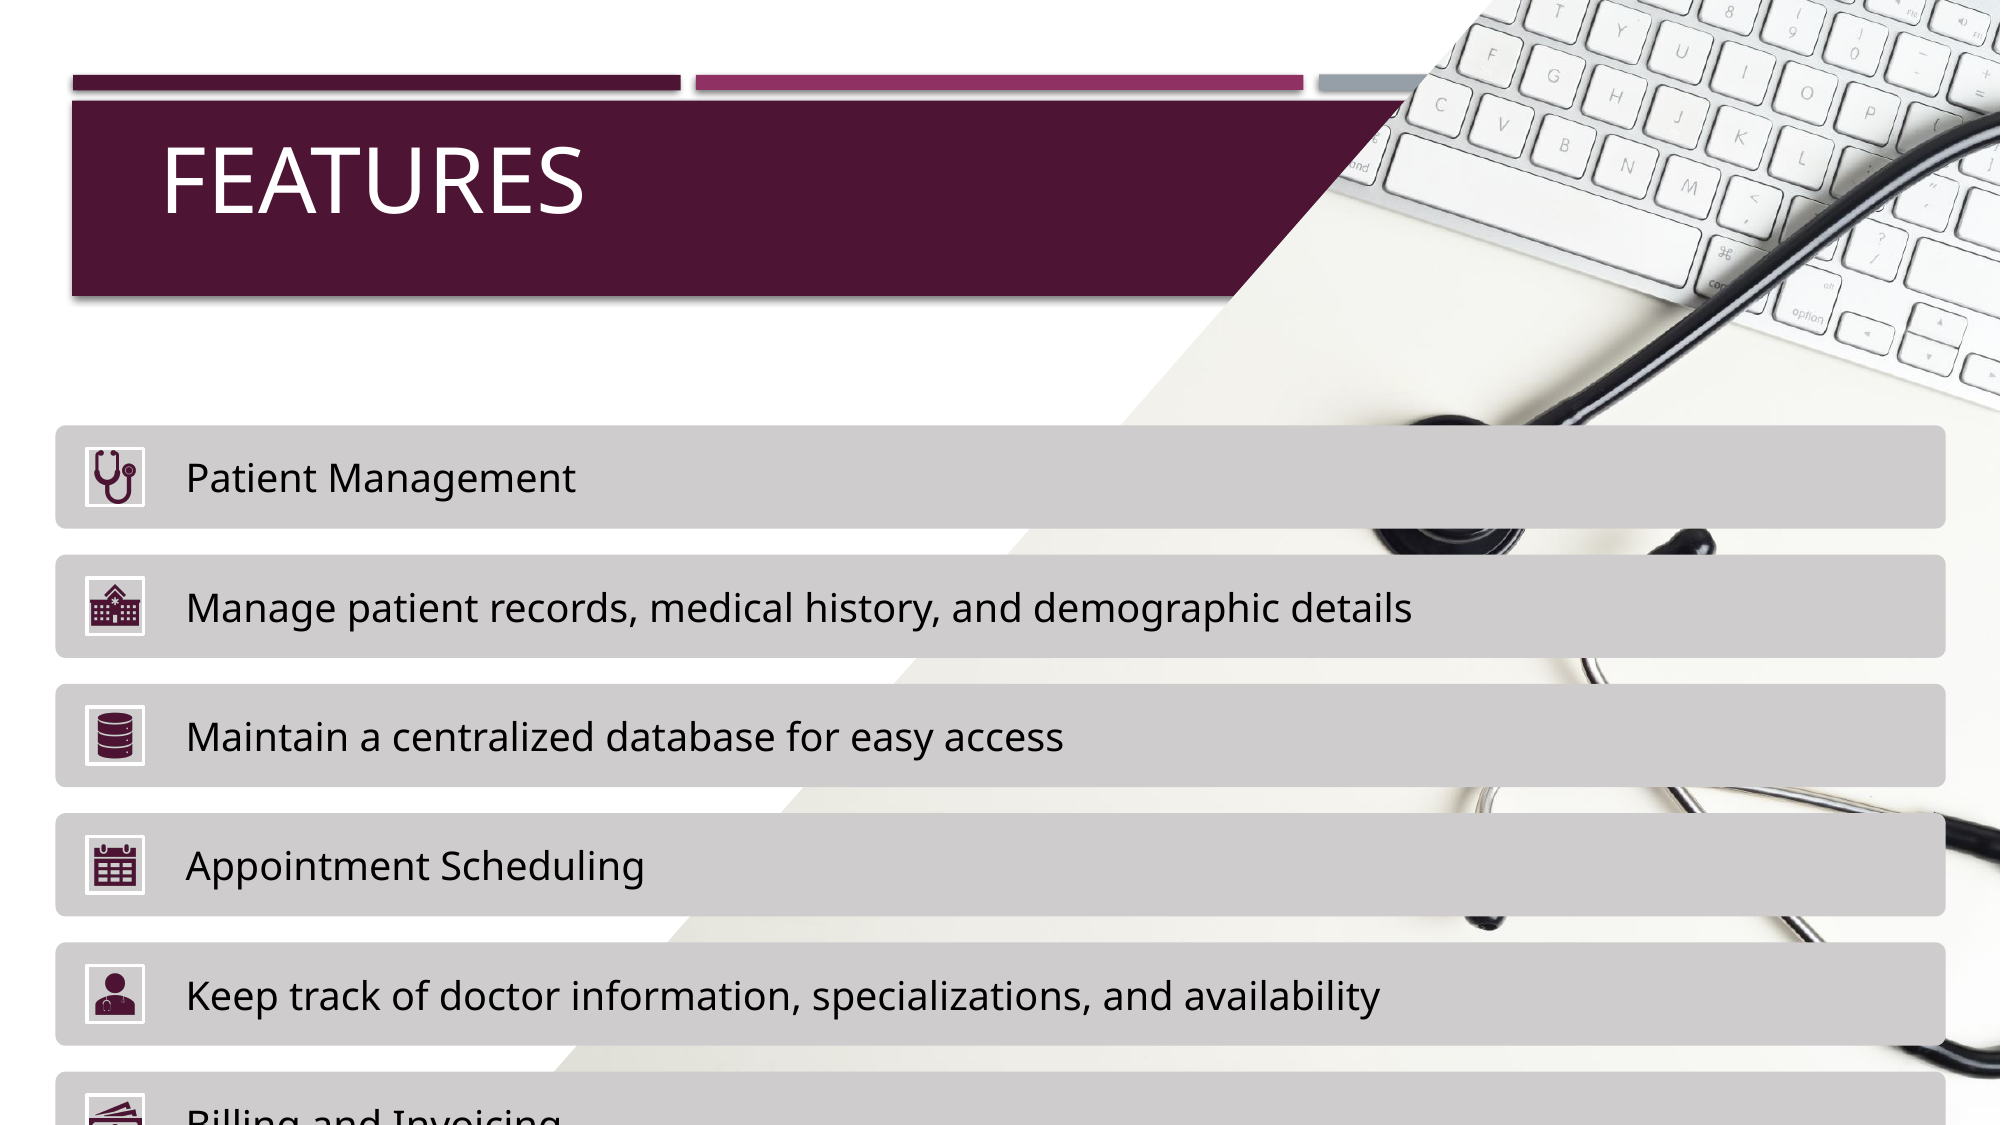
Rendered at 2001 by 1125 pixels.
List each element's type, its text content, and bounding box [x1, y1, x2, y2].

picture [506, 0, 2000, 1125]
title Features [145, 15, 501, 239]
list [54, 424, 1947, 1125]
